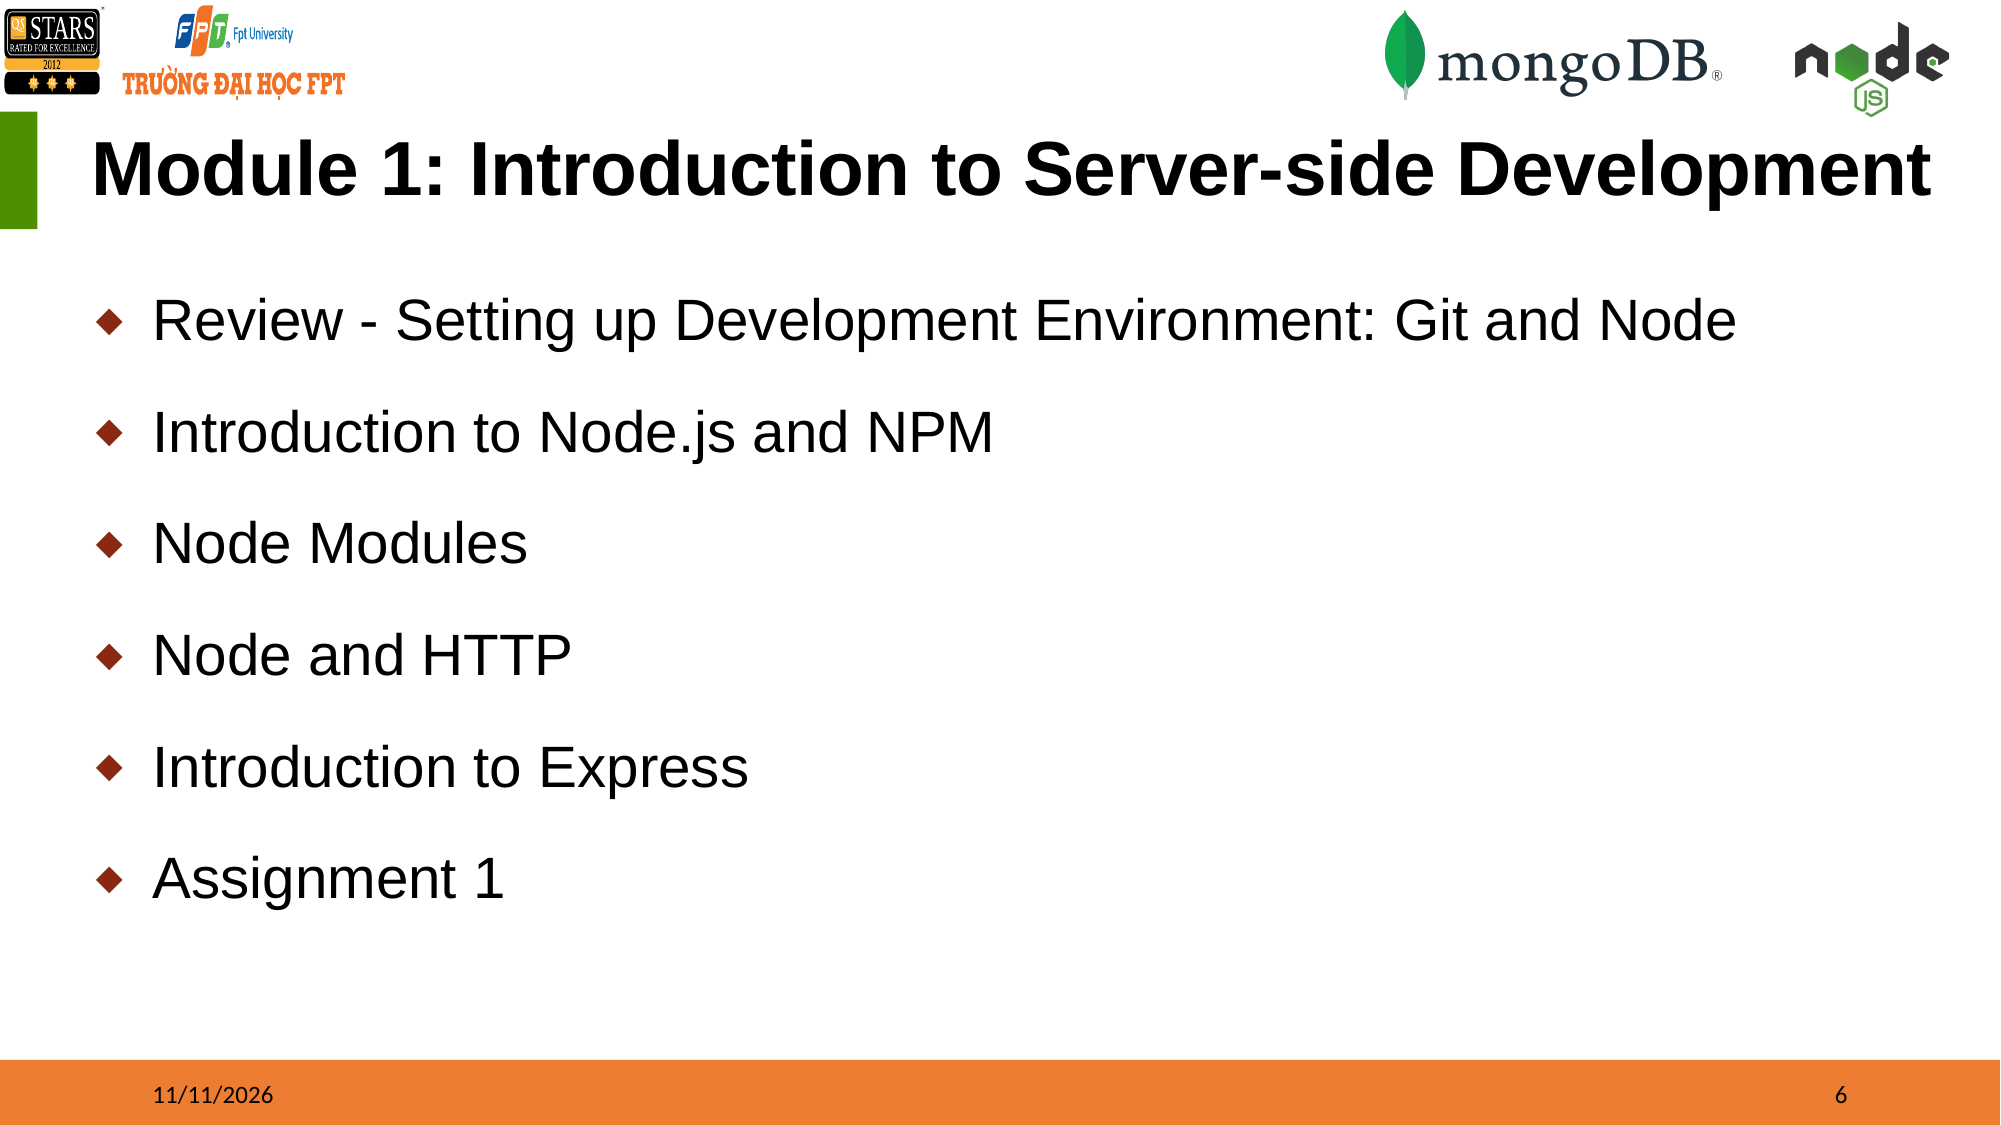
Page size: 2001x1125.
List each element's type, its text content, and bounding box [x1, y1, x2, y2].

picture [1383, 8, 1724, 101]
slide_number 6 [1412, 1063, 1863, 1124]
picture [1769, 0, 1975, 111]
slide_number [137, 1063, 588, 1124]
list Review - Setting up Development Environment: Git and Node Introduction to Node.js and NPM Node Modules Node and HTTP Introduction to Express Assignment 1 [80, 254, 1978, 1014]
title Module 1: Introduction to Server-side Development [37, 111, 1978, 230]
